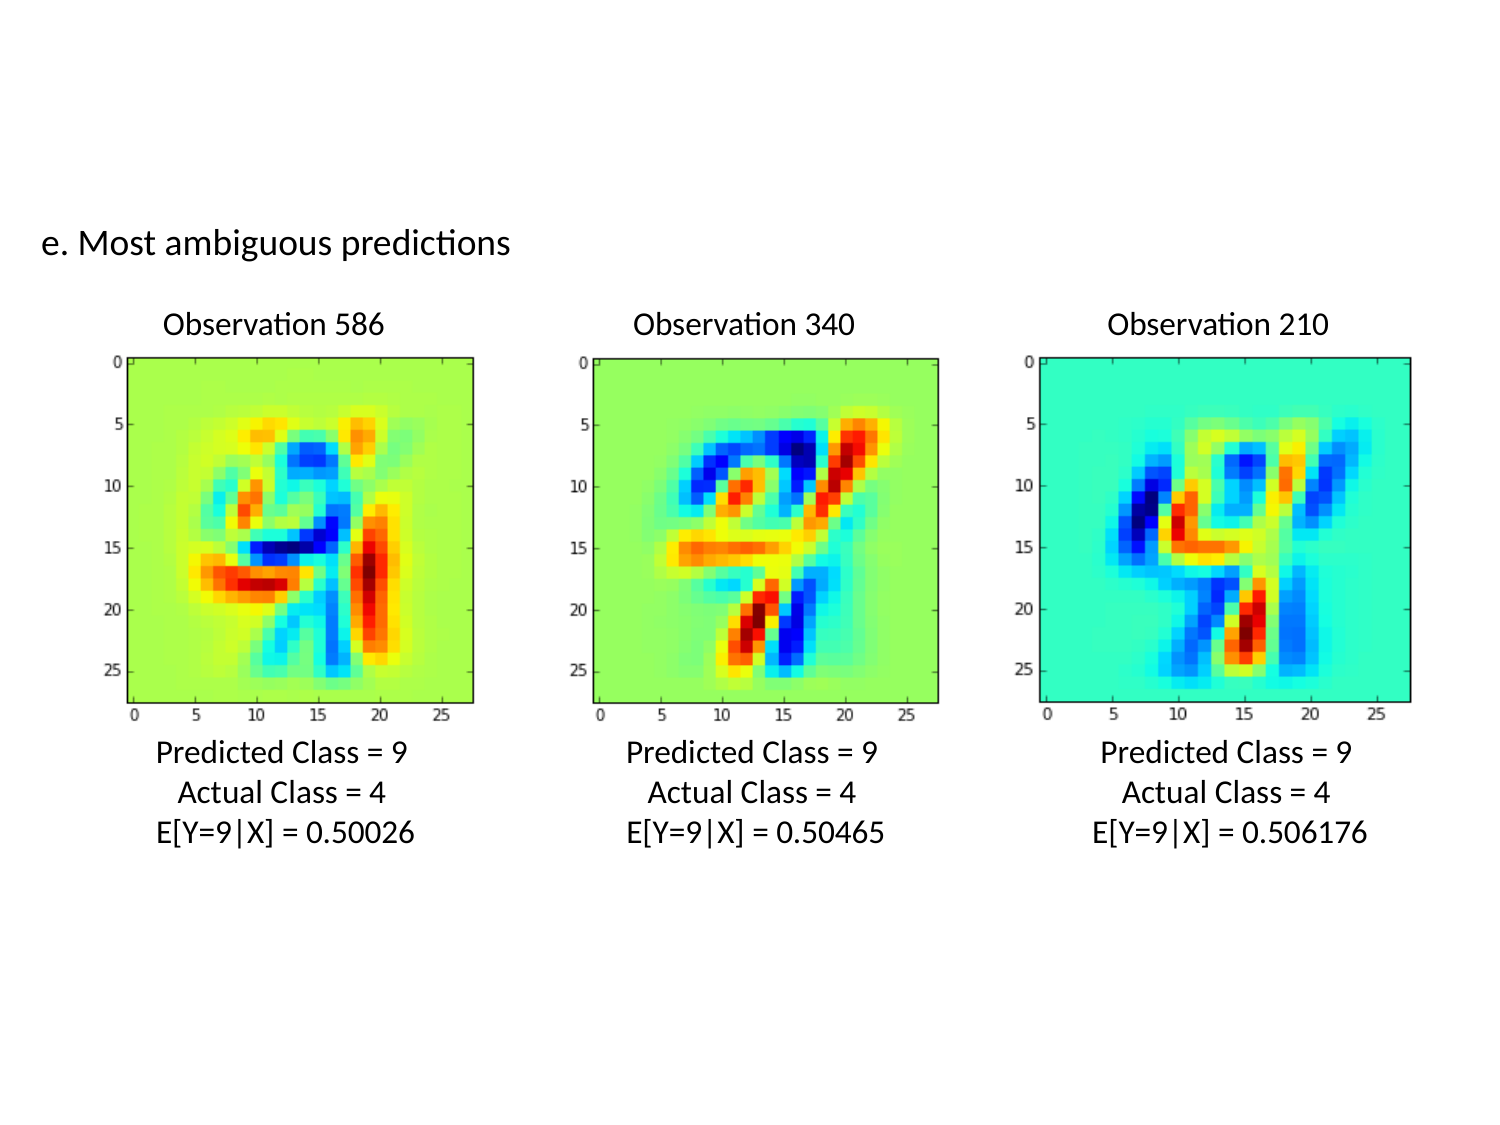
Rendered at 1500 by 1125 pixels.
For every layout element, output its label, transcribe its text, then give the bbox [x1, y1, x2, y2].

picture [92, 345, 482, 735]
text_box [970, 294, 1490, 860]
picture [558, 345, 948, 735]
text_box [496, 294, 969, 861]
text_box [26, 294, 495, 861]
text_box e. Most ambiguous predictions [26, 210, 768, 271]
